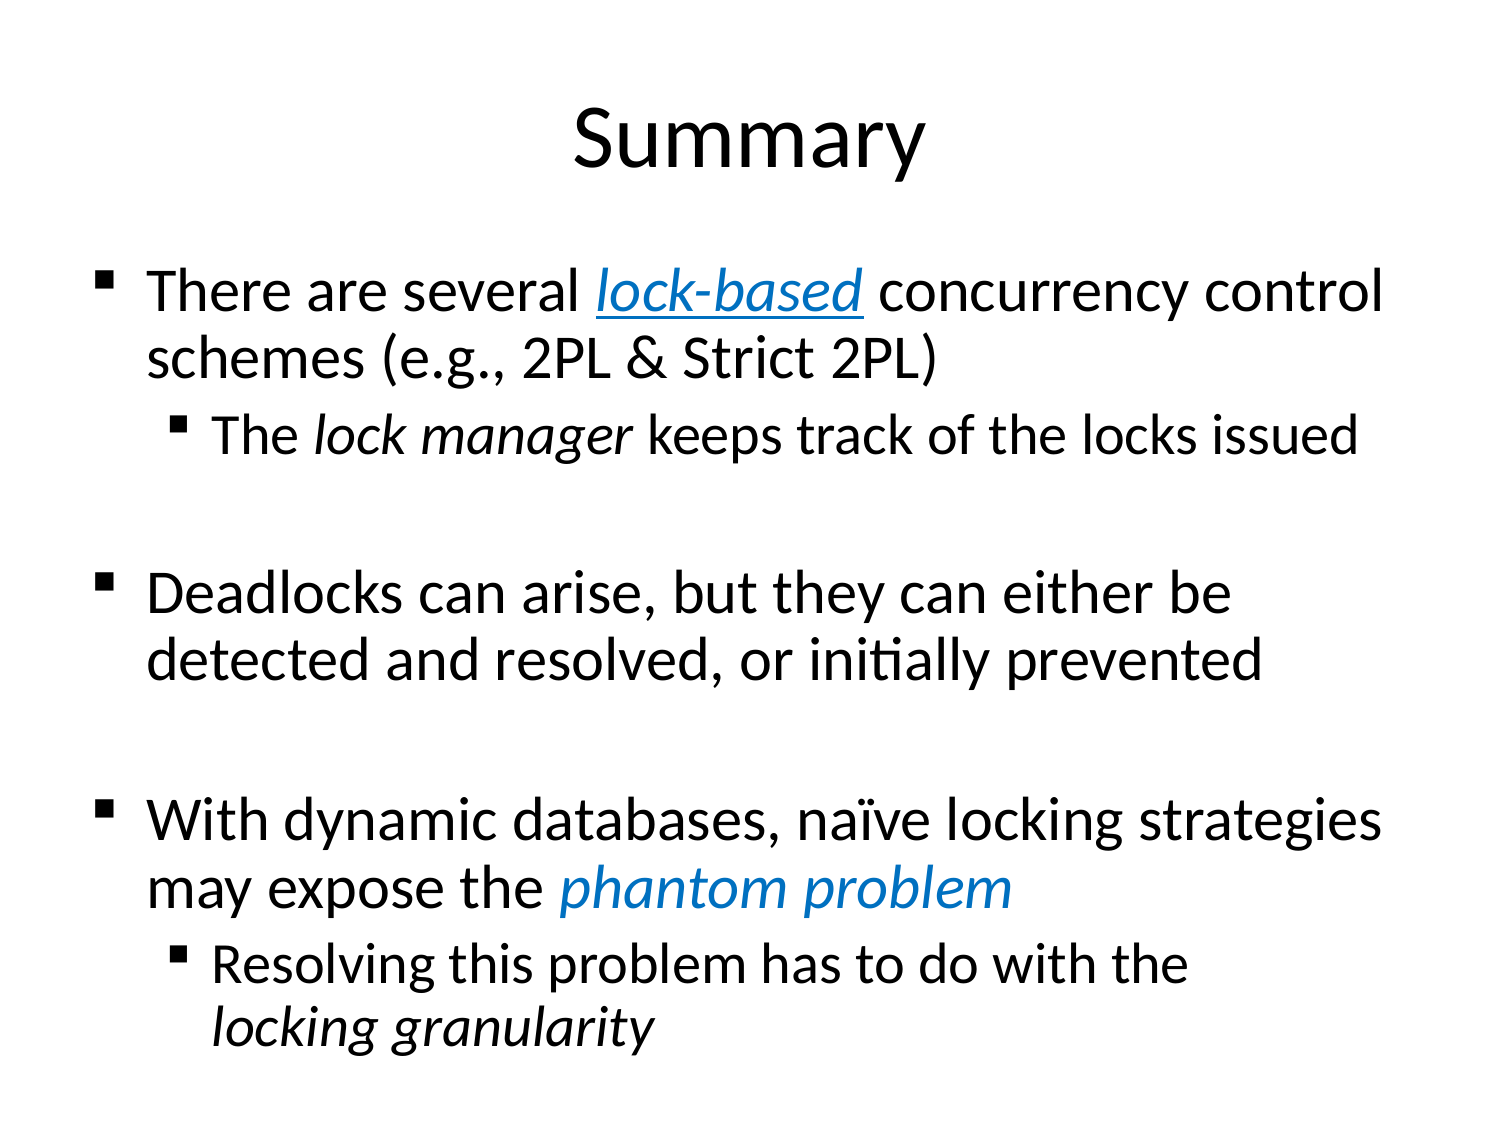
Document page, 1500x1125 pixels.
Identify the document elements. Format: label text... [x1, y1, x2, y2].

title Summary [75, 37, 1425, 225]
list There are several lock-based concurrency control schemes (e.g., 2PL & Strict 2PL) The lock manager keeps track of the locks issued Deadlocks can arise, but they can either be detected and resolved, or initially prevented With dynamic databases, naïve locking strategies may expose the phantom problem Resolving this problem has to do with the locking granularity [75, 249, 1475, 1113]
